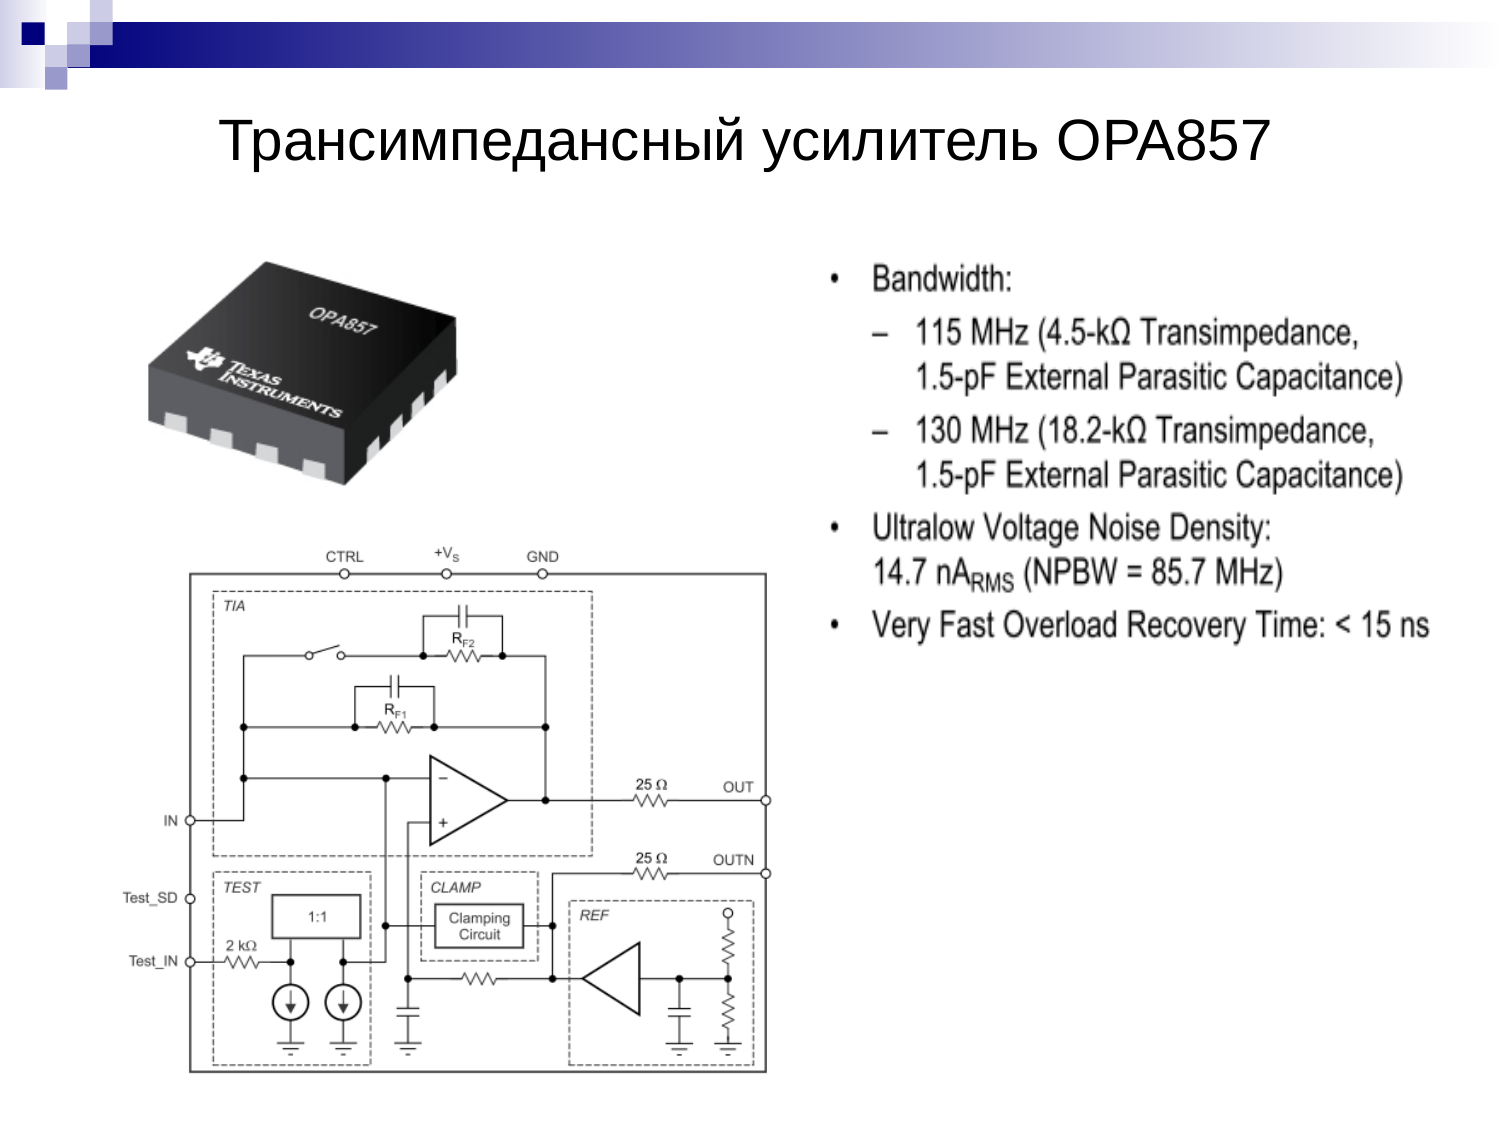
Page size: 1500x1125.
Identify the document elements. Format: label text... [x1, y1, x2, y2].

text_box Трансимпедансный усилитель OPA857 [70, 72, 1421, 203]
picture [147, 260, 458, 487]
picture [107, 261, 1459, 1102]
